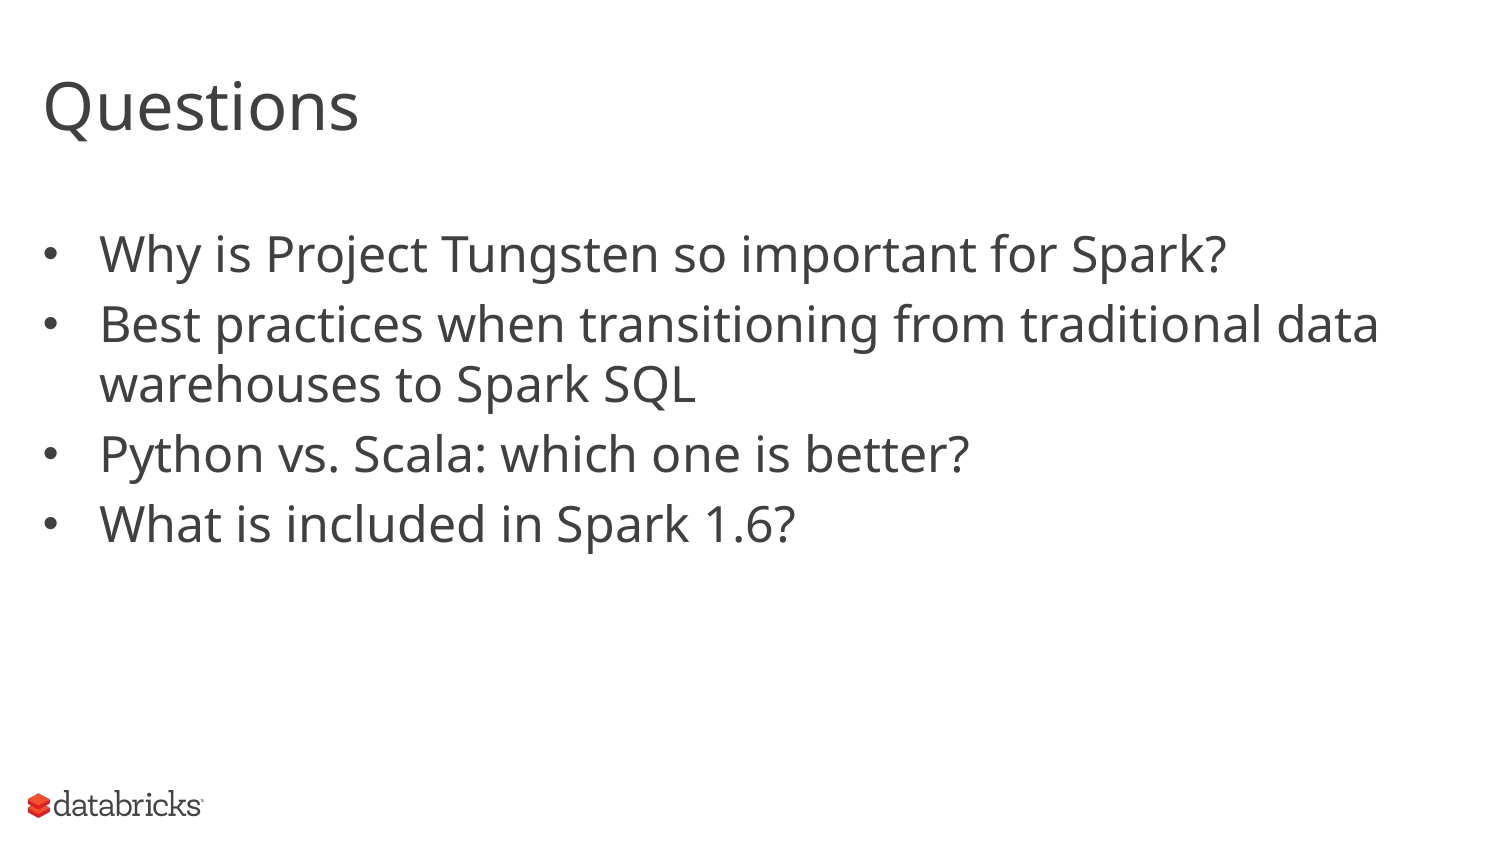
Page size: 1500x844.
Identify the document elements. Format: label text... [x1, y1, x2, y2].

list Why is Project Tungsten so important for Spark? Best practices when transitioning from traditional data warehouses to Spark SQL Python vs. Scala: which one is better? What is included in Spark 1.6? [27, 215, 1480, 773]
title Questions [27, 33, 1480, 175]
